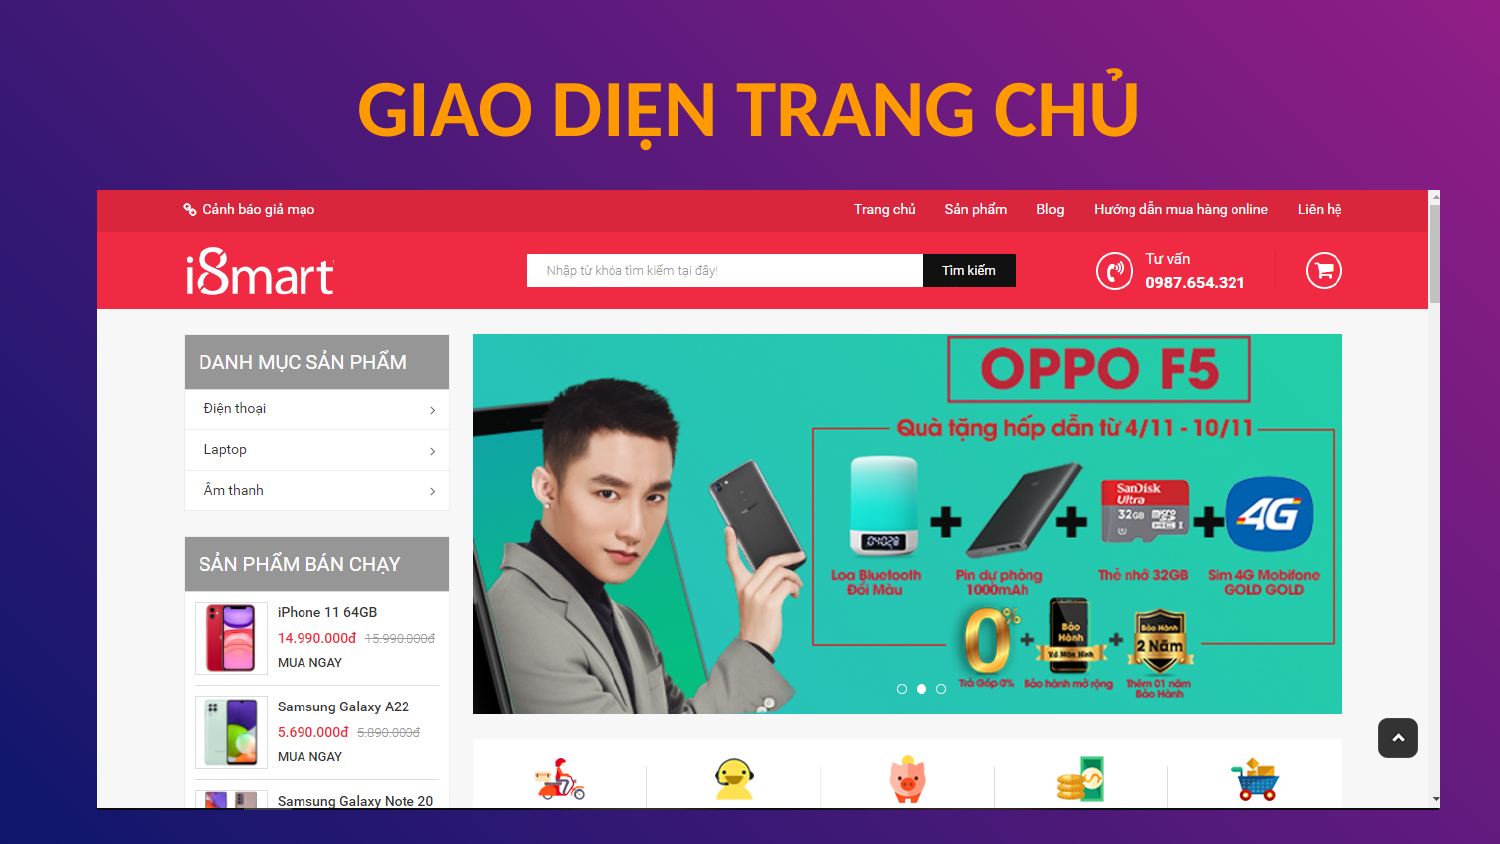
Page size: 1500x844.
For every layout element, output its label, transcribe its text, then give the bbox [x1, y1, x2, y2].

title GIAO DIỆN TRANG CHỦ [75, 33, 1425, 175]
picture [97, 189, 1440, 810]
